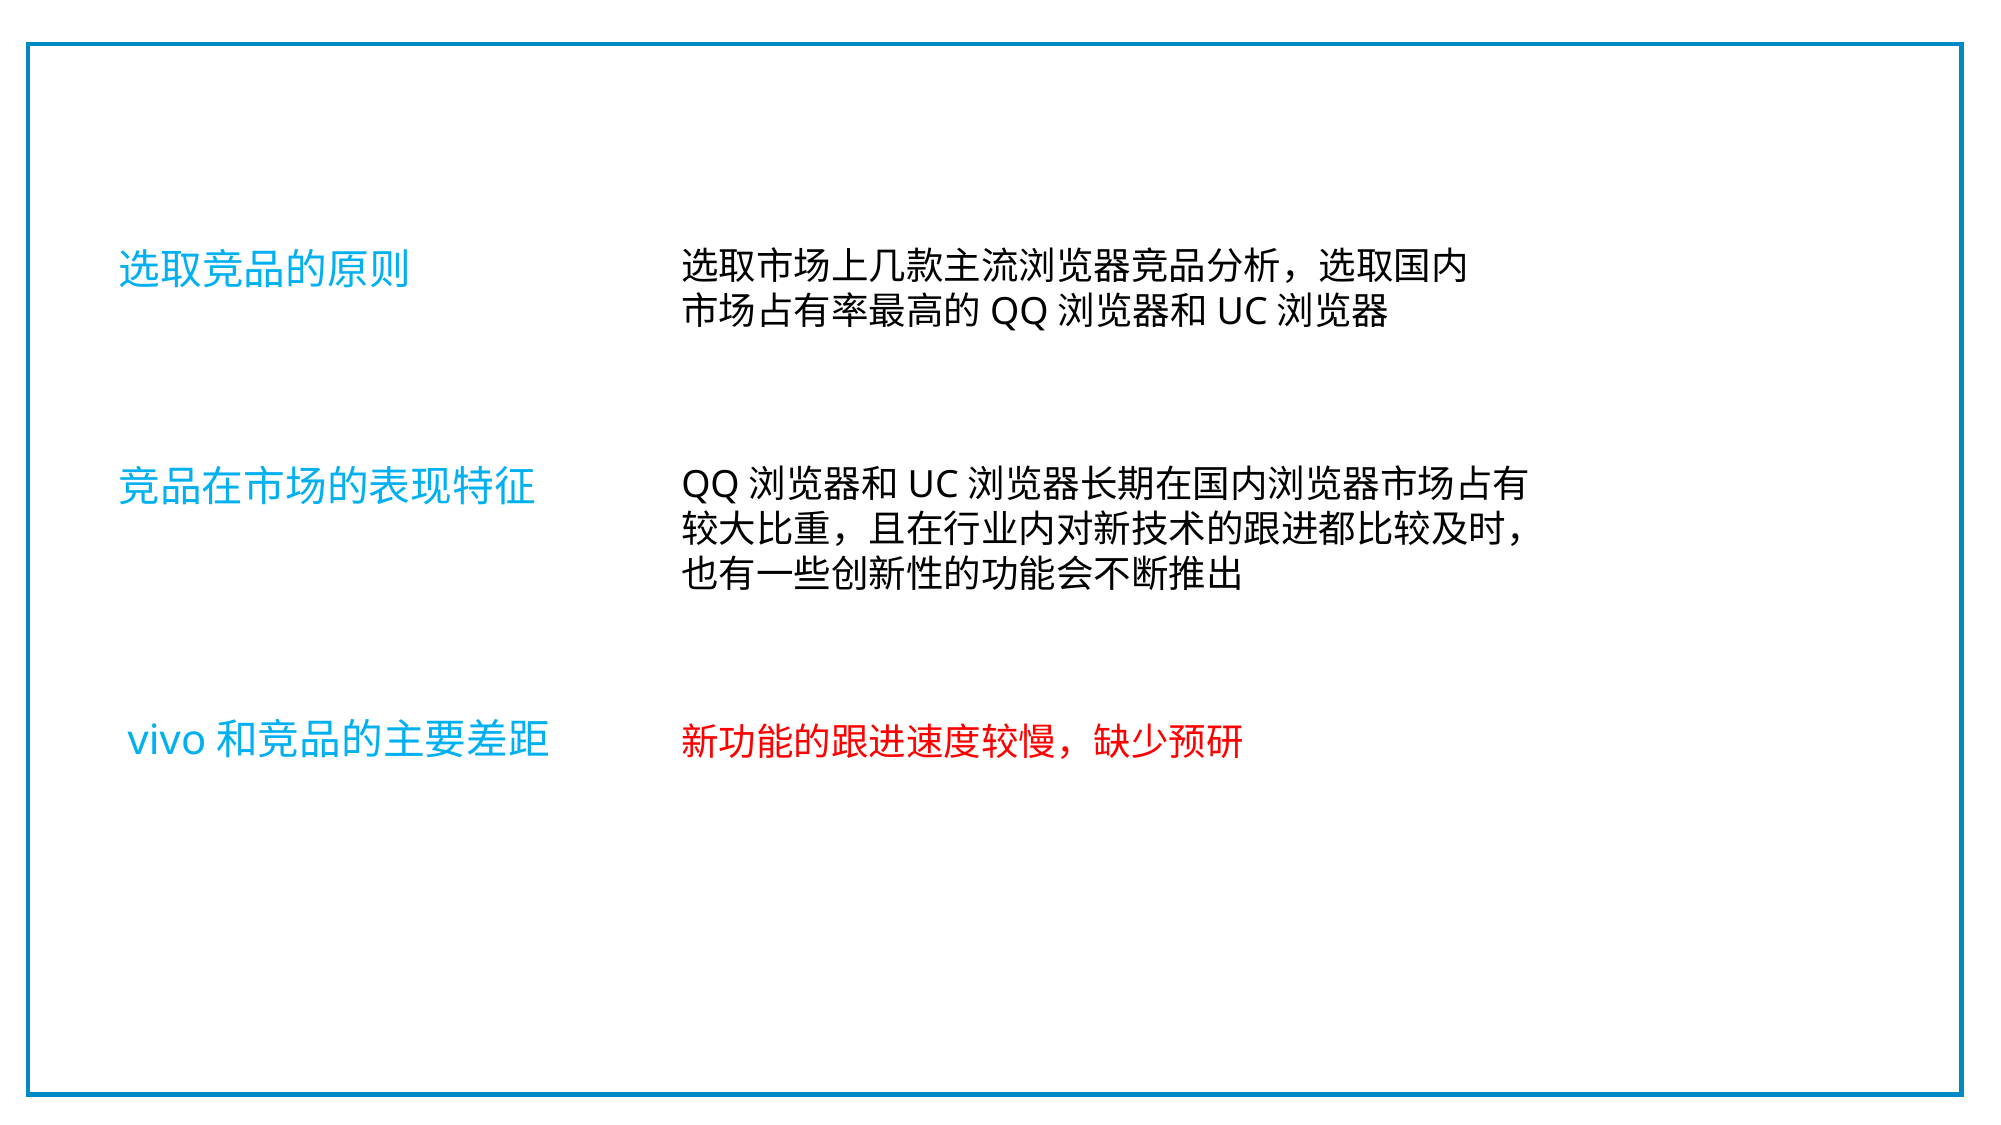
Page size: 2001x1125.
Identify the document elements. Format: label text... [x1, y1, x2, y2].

text_box 选取竞品的原则 [103, 235, 426, 300]
text_box vivo和竞品的主要差距 [112, 705, 565, 771]
text_box 竞品在市场的表现特征 [103, 452, 551, 518]
text_box 选取市场上几款主流浏览器竞品分析，选取国内市场占有率最高的QQ浏览器和UC浏览器 [666, 235, 1515, 340]
text_box 新功能的跟进速度较慢，缺少预研 [666, 710, 1572, 771]
text_box QQ浏览器和UC浏览器长期在国内浏览器市场占有较大比重，且在行业内对新技术的跟进都比较及时，也有一些创新性的功能会不断推出 [666, 452, 1572, 603]
